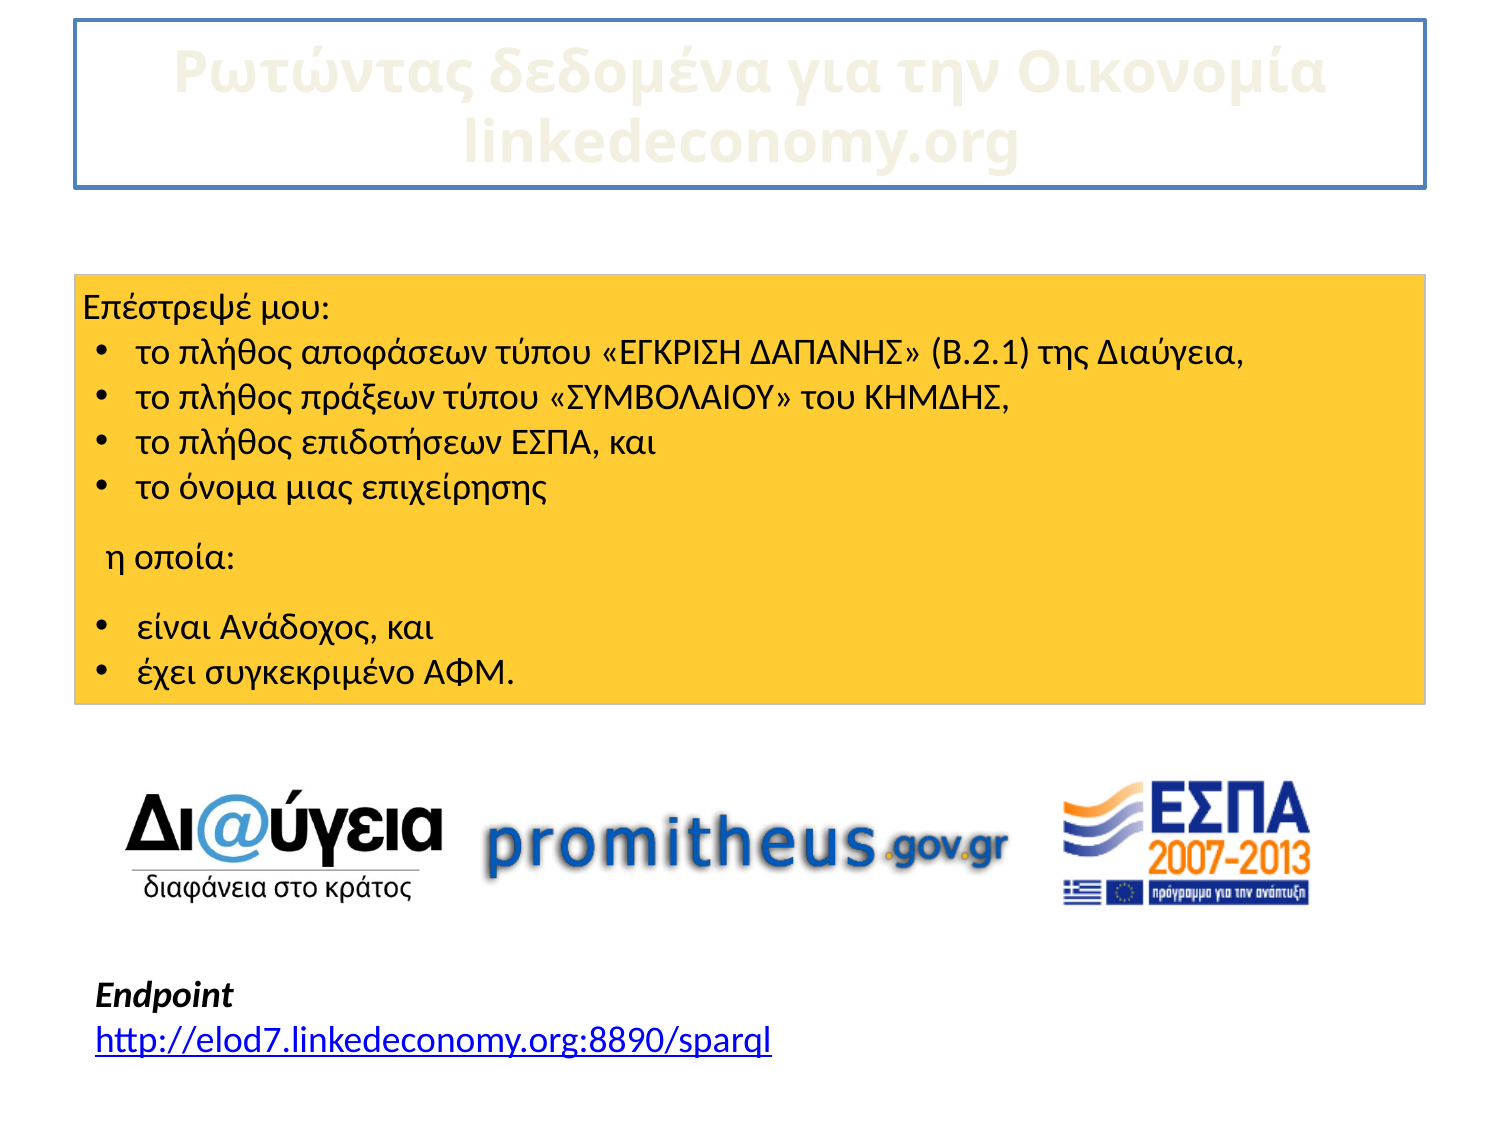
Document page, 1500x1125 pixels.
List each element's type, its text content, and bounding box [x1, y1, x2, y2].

text_box Endpoint http://elod7.linkedeconomy.org:8890/sparql [87, 962, 813, 1068]
picture [124, 783, 444, 905]
title Ρωτώντας δεδομένα για την Οικονομία linkedeconomy.org [74, 19, 1426, 188]
picture [449, 759, 1338, 913]
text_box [74, 274, 1426, 705]
